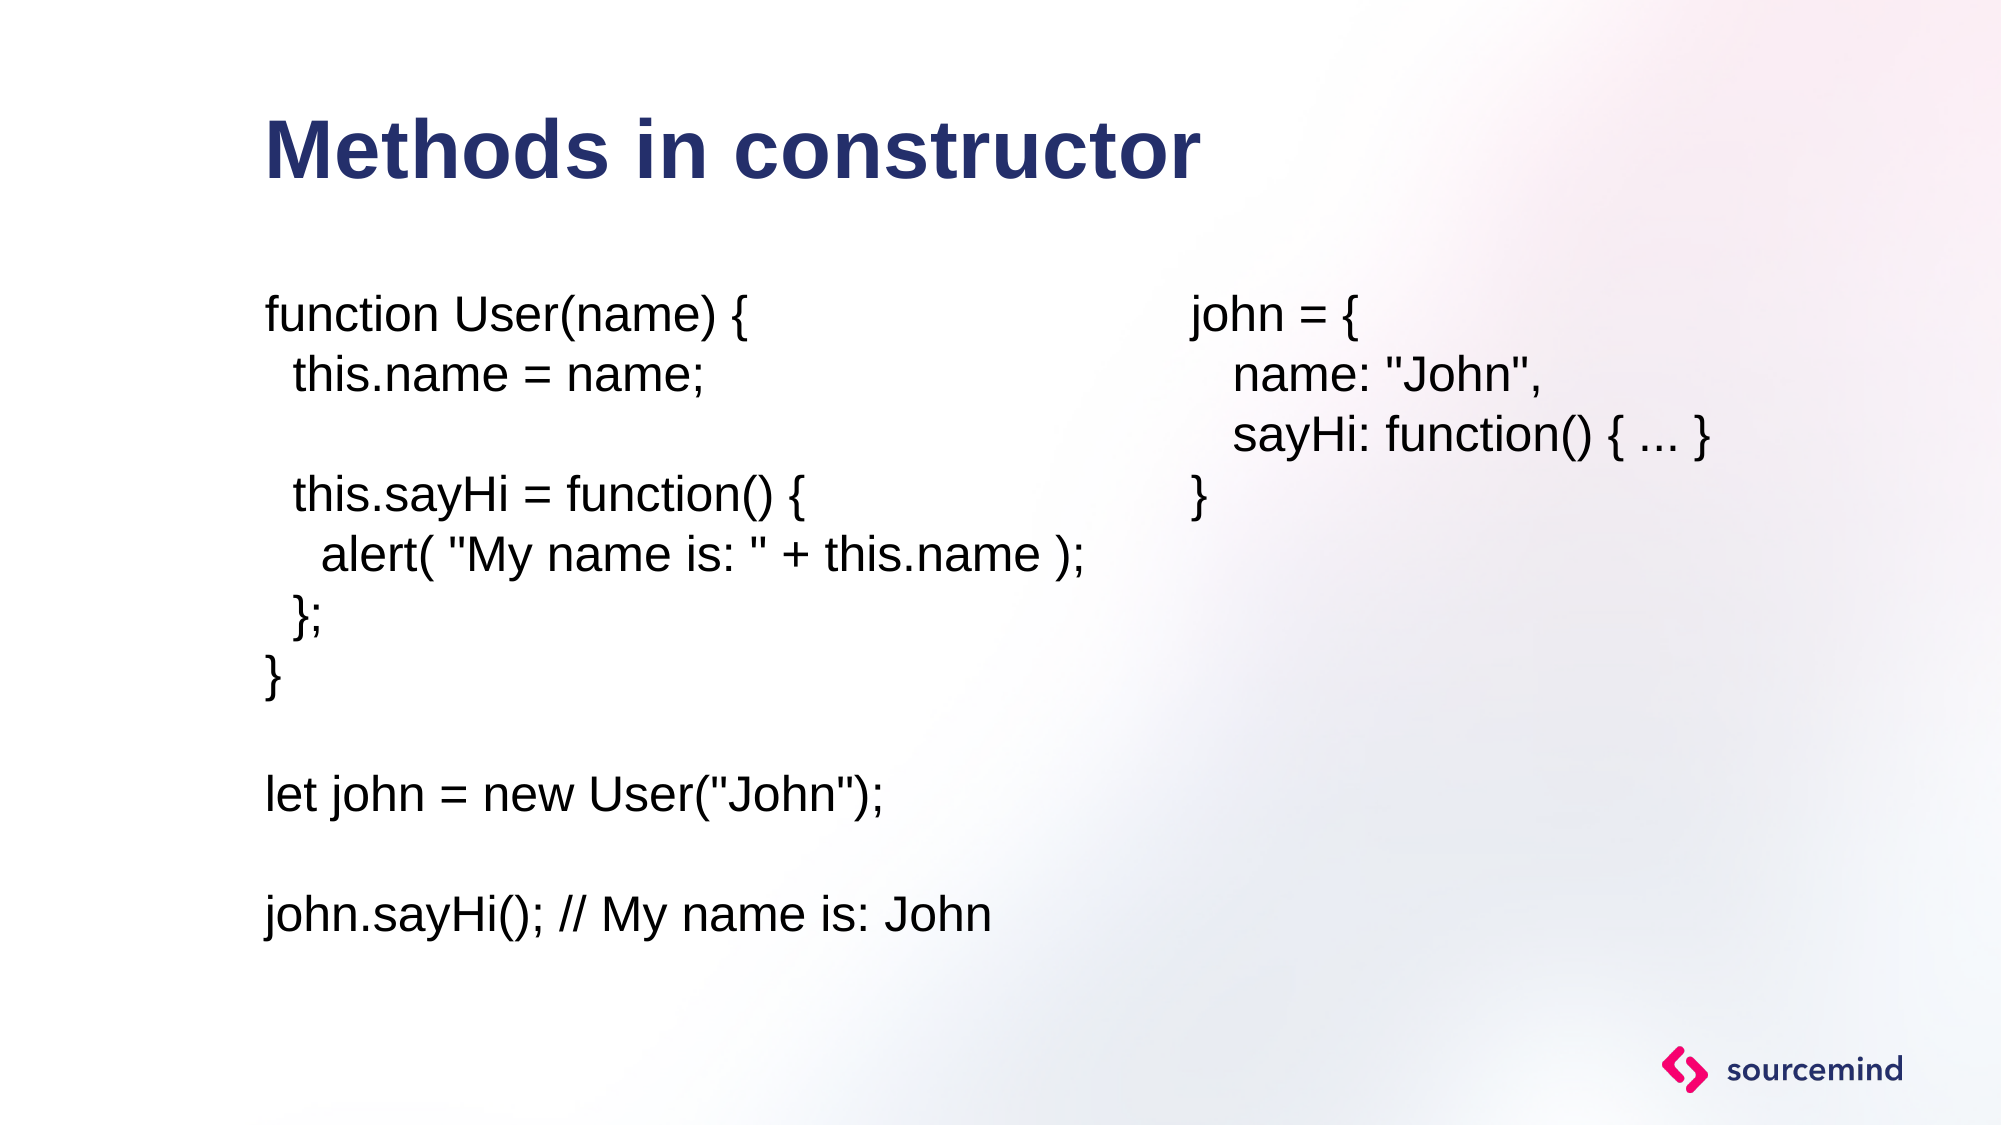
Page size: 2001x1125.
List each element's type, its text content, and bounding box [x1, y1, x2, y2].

picture [1661, 1045, 1902, 1094]
text_box john = { name: "John", sayHi: function() { ... } } [1176, 273, 1794, 529]
title Methods in constructor [249, 87, 1750, 246]
text_box function User(name) { this.name = name; this.sayHi = function() { alert( "My name is: " + this.name ); }; } let john = new User("John"); john.sayHi(); // My name is: John [249, 273, 1817, 994]
